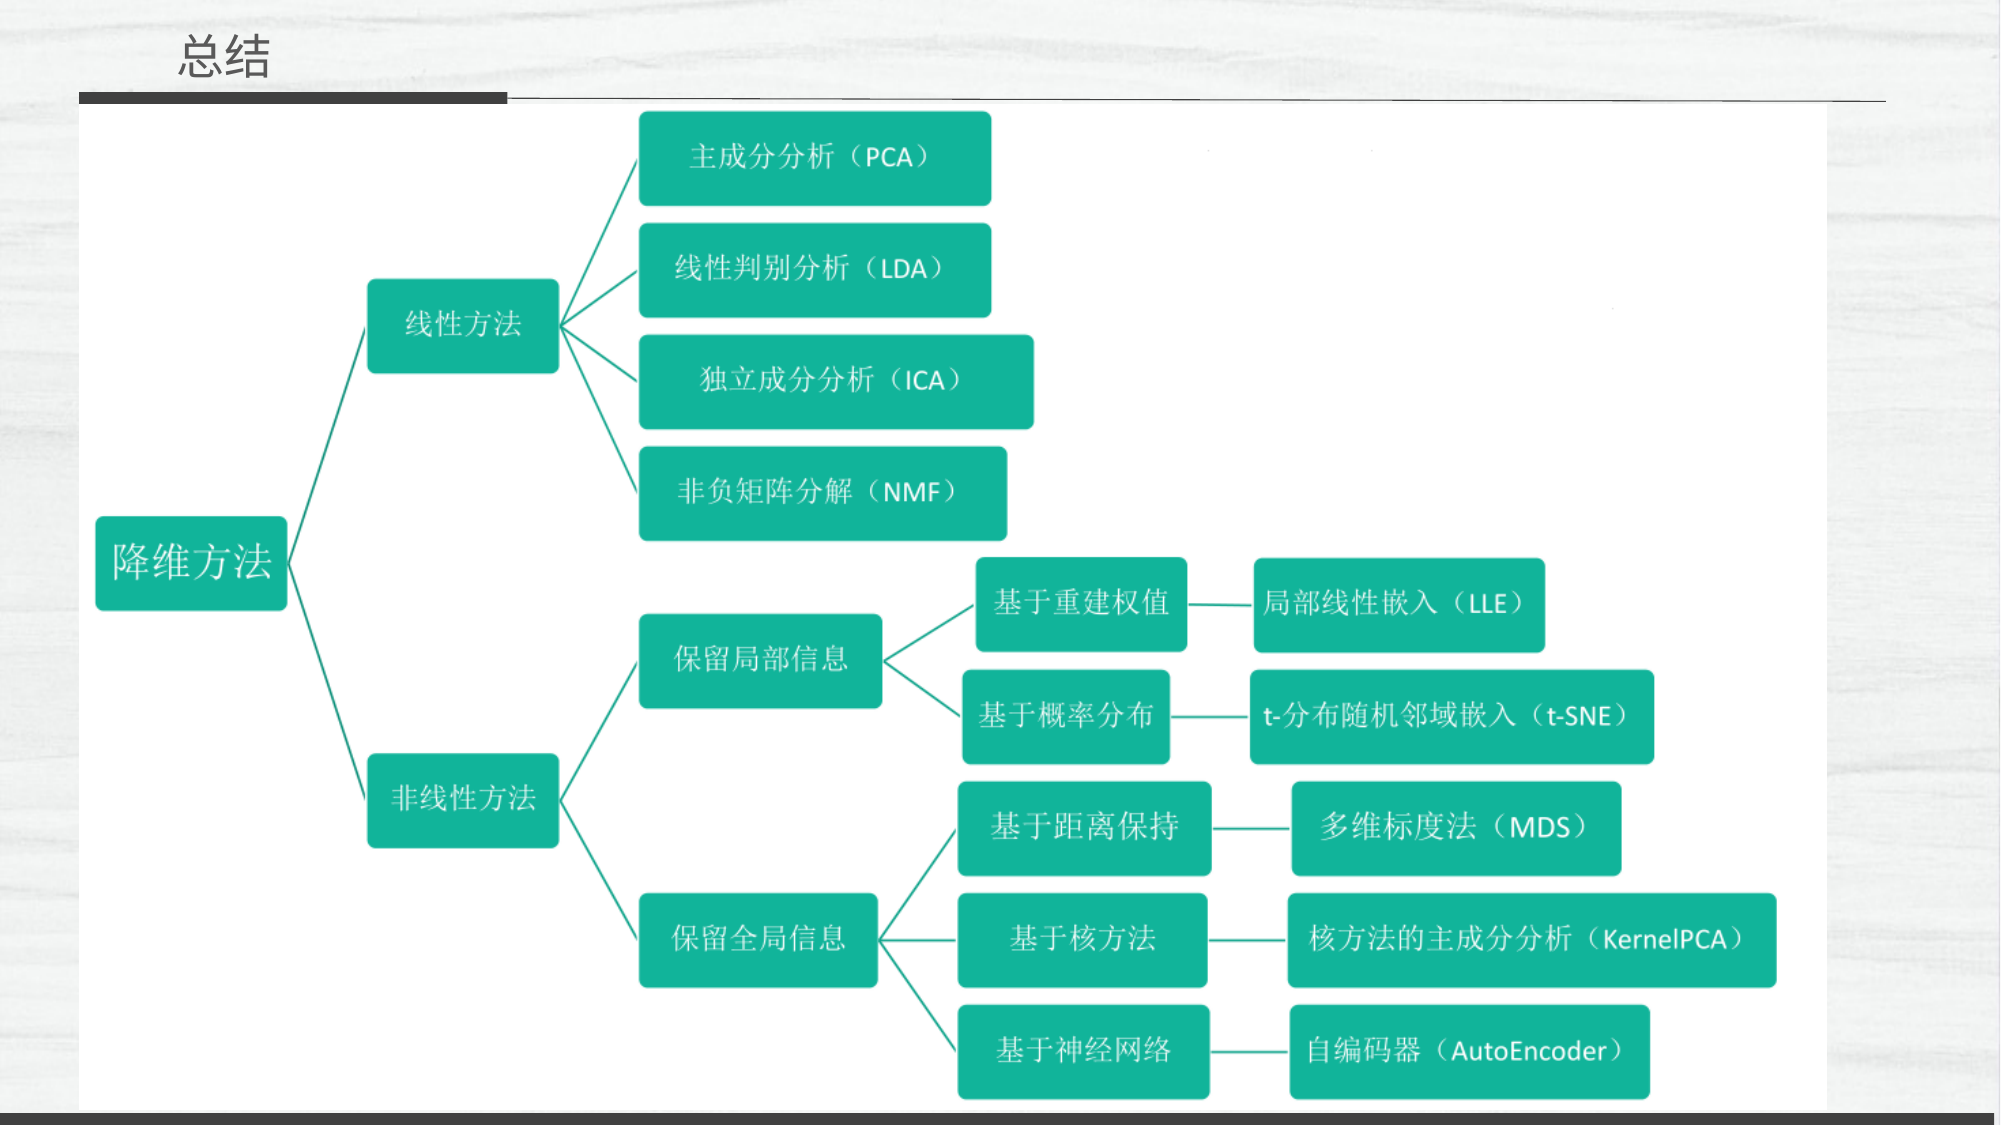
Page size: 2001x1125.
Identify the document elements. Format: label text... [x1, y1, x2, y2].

picture [0, 0, 2001, 1125]
text_box [0, 1112, 1995, 1125]
text_box 总结 [161, 15, 403, 95]
text_box [78, 91, 508, 105]
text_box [507, 98, 1886, 102]
